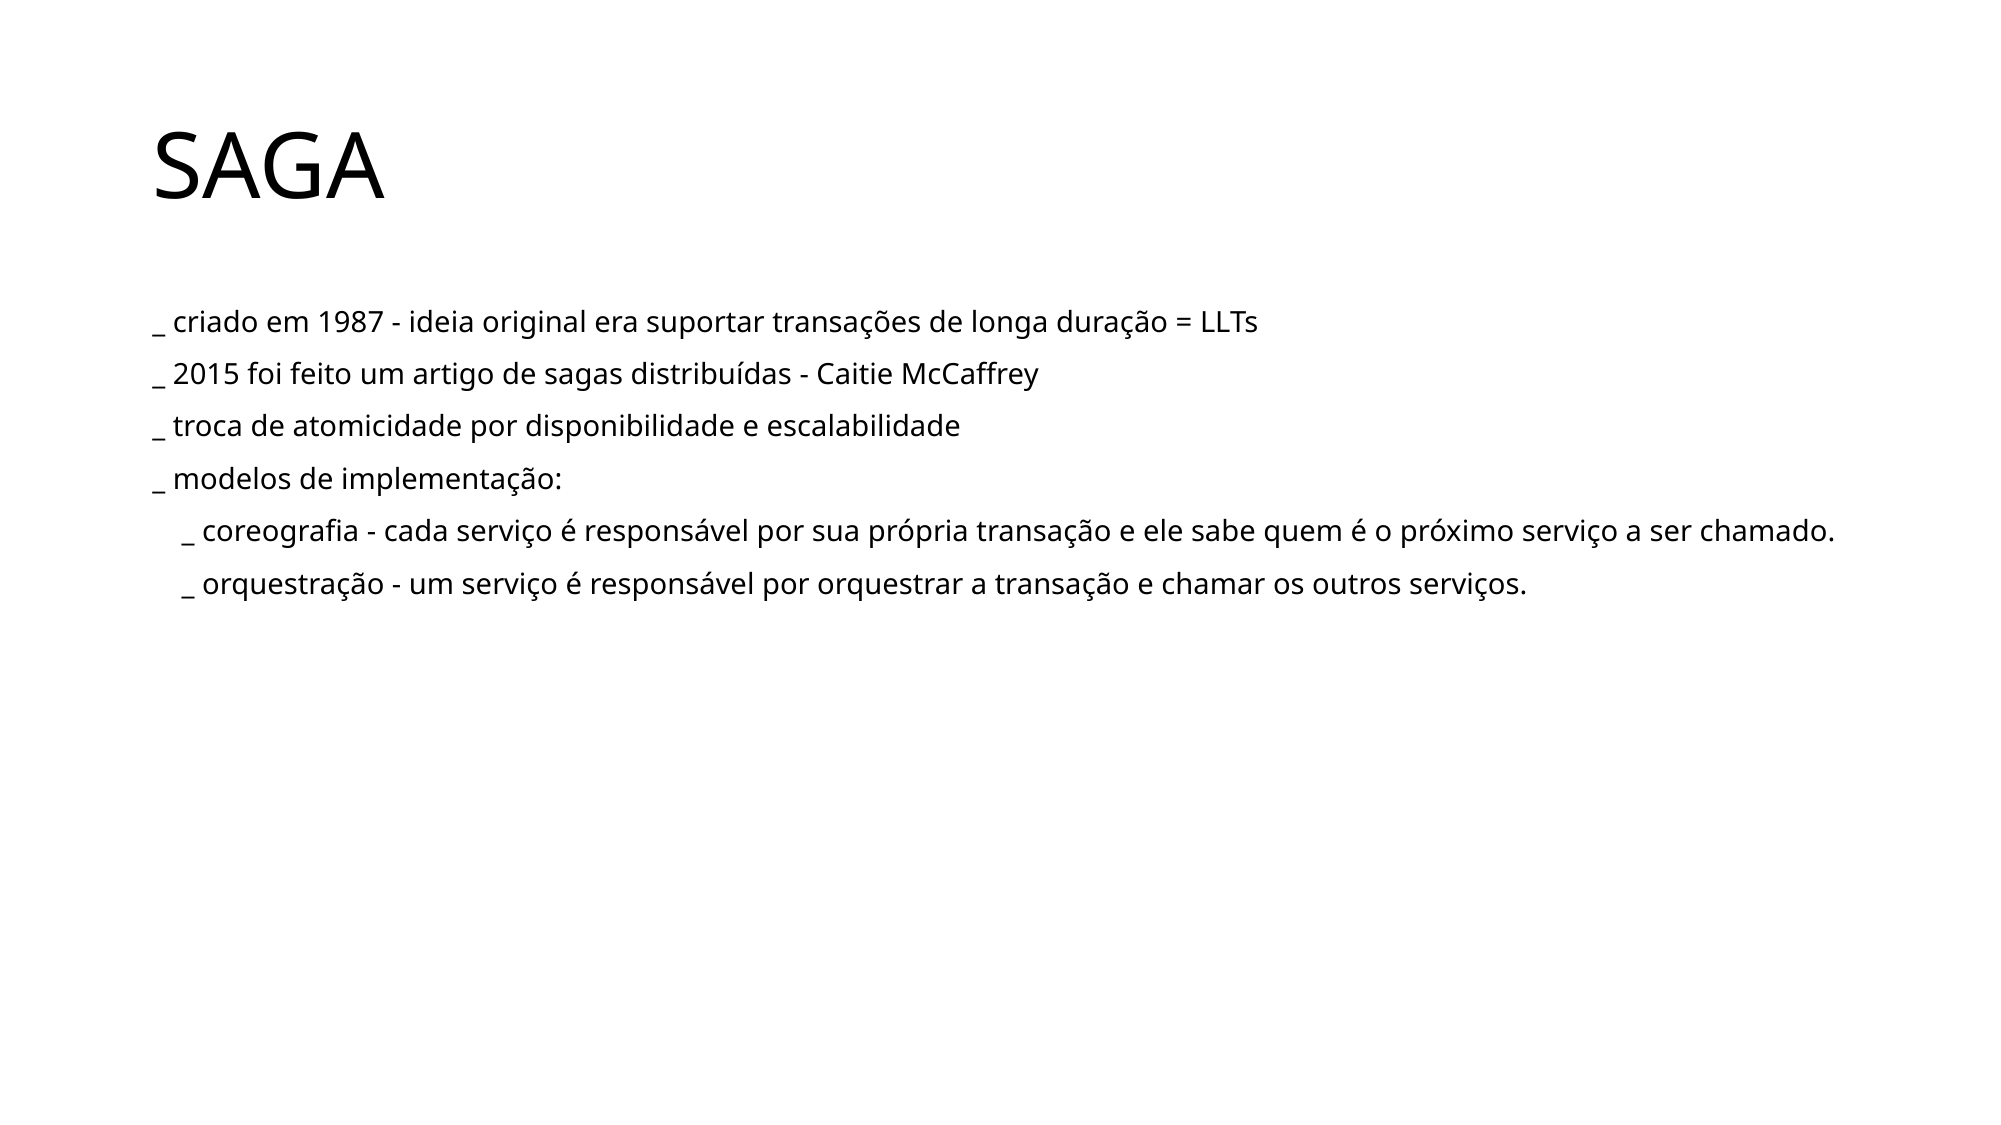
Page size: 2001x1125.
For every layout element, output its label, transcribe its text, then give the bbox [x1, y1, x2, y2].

list _ criado em 1987 - ideia original era suportar transações de longa duração = LLTs _ 2015 foi feito um artigo de sagas distribuídas - Caitie McCaffrey _ troca de atomicidade por disponibilidade e escalabilidade _ modelos de implementação: _ coreografia - cada serviço é responsável por sua própria transação e ele sabe quem é o próximo serviço a ser chamado. _ orquestração - um serviço é responsável por orquestrar a transação e chamar os outros serviços. [137, 299, 1863, 1014]
title SAGA [137, 59, 1863, 278]
